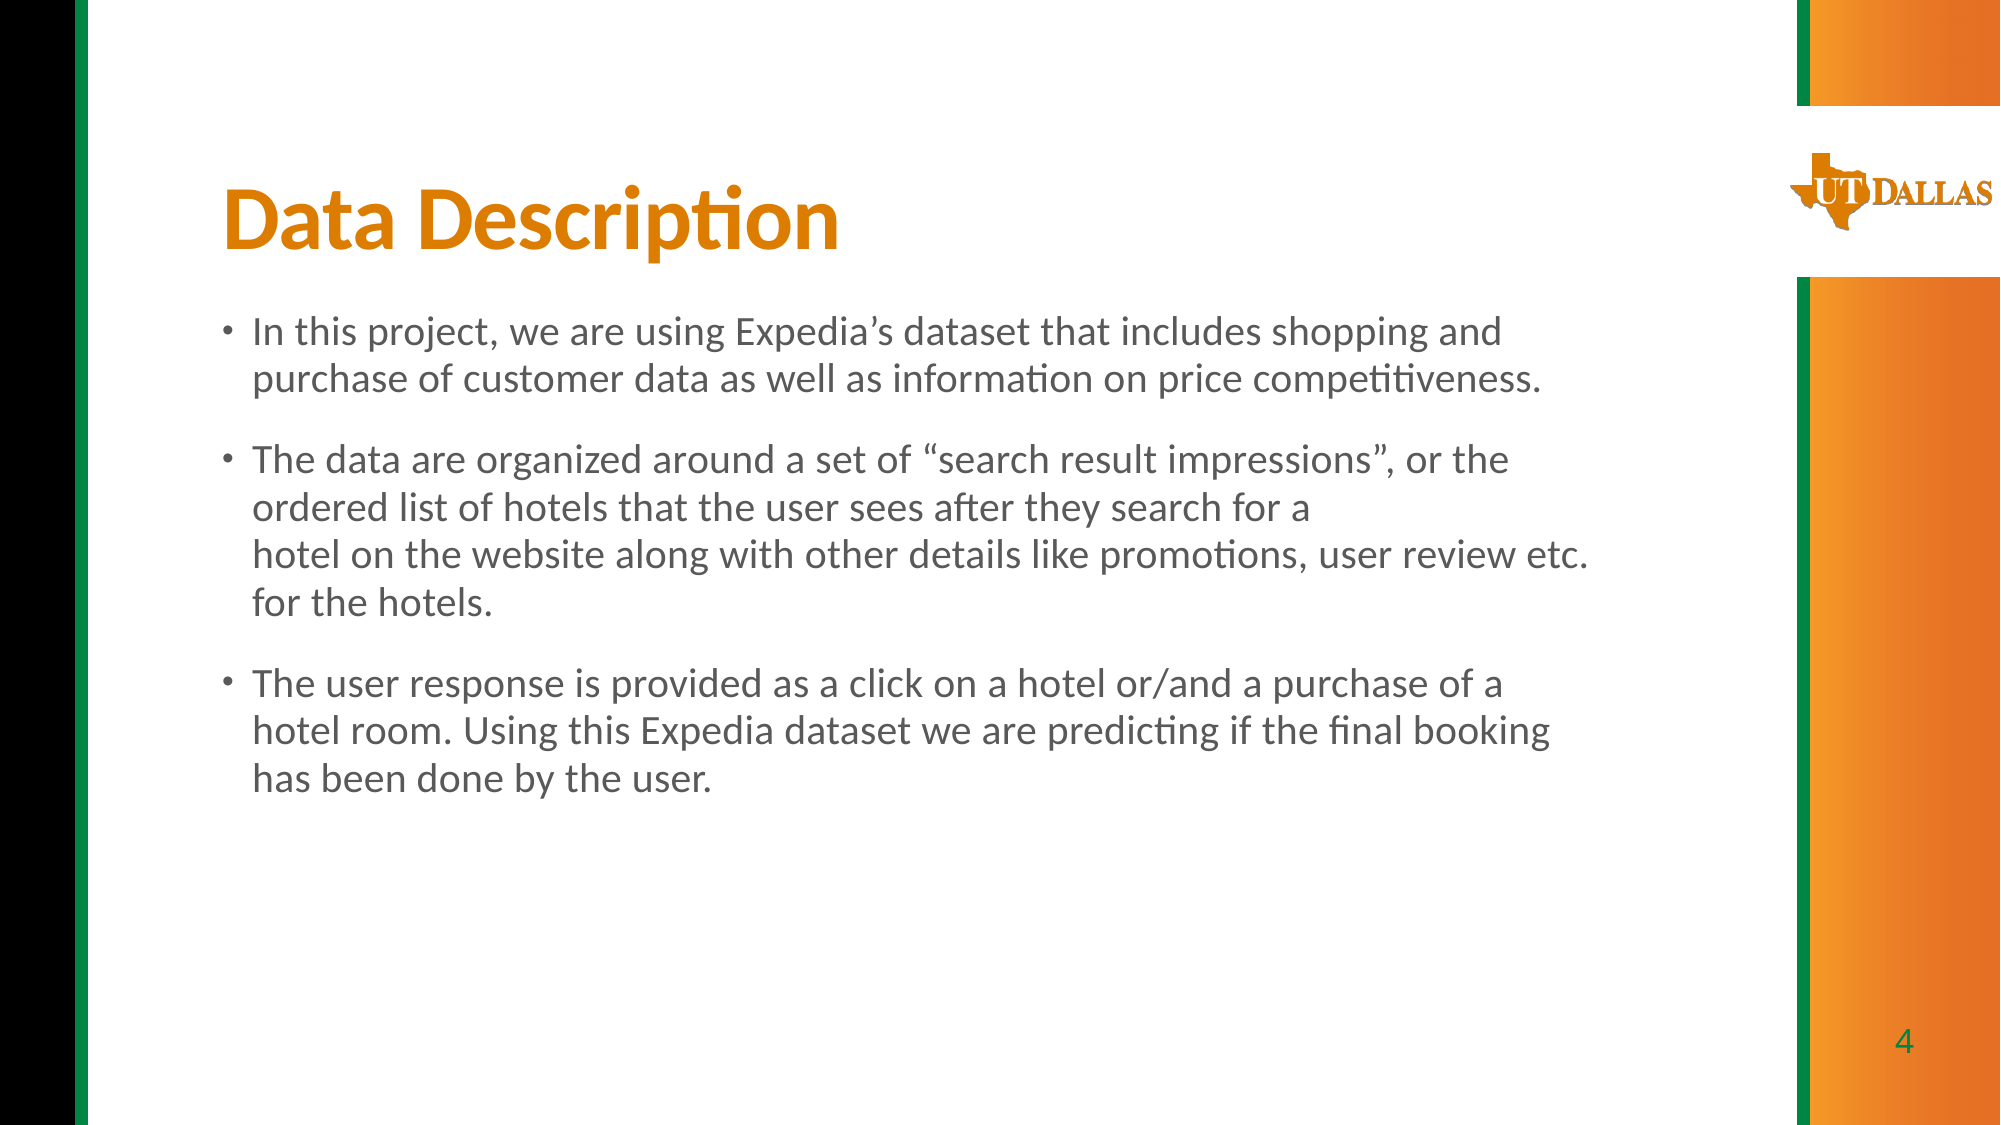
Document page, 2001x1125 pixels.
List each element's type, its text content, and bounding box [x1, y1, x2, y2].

slide_number 4 [1809, 1012, 2000, 1110]
picture [1797, 143, 2001, 240]
picture [1797, 277, 2000, 1125]
list In this project, we are using Expedia’s dataset that includes shopping and purchase of customer data as well as information on price competitiveness. The data are organized around a set of “search result impressions”, or the ordered list of hotels that the user sees after they search for a hotel on the website along with other details like promotions, user review etc. for the hotels. The user response is provided as a click on a hotel or/and a purchase of a hotel room. Using this Expedia dataset we are predicting if the final booking has been done by the user. [206, 299, 1617, 1014]
picture [1797, 0, 2000, 106]
title Data Description [206, 48, 1797, 278]
picture [75, 0, 88, 1125]
